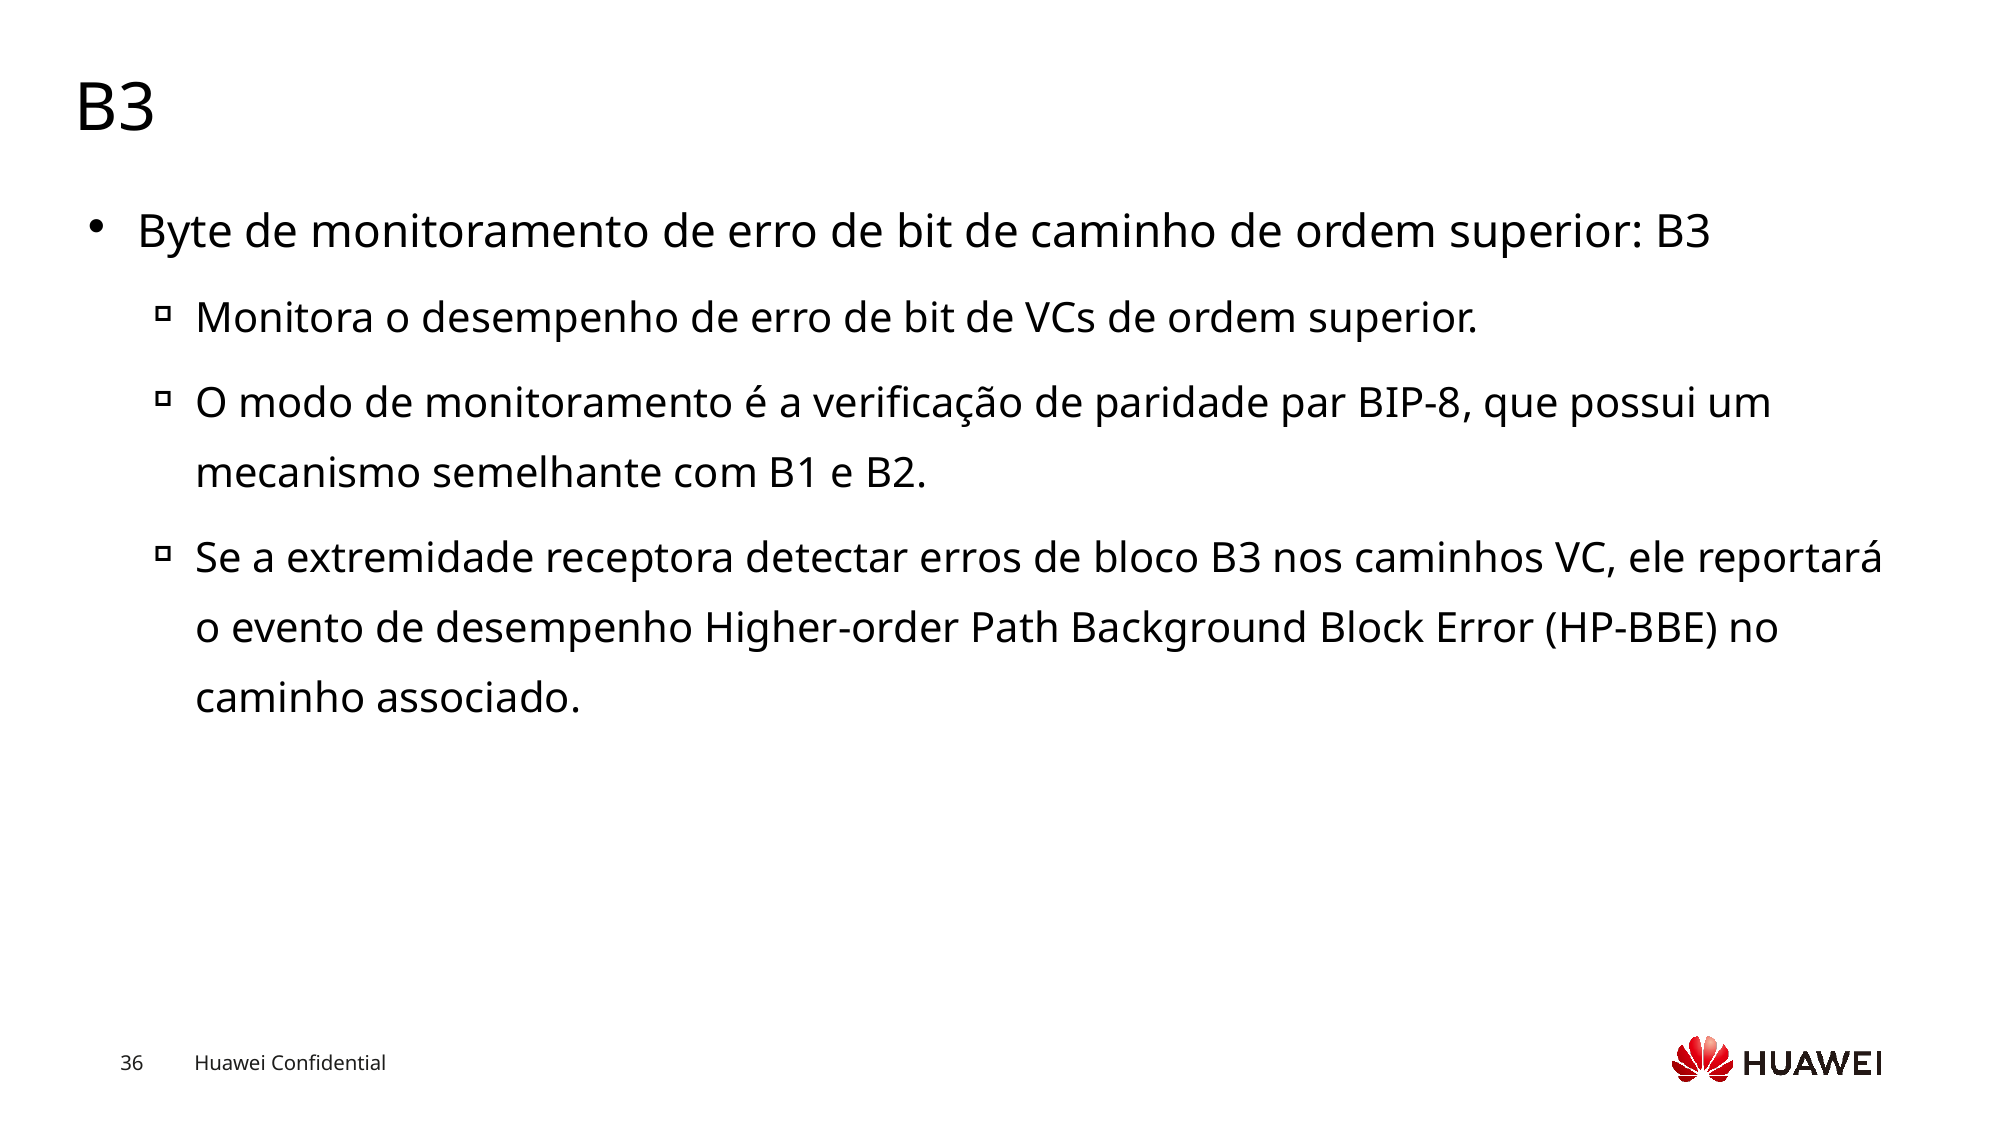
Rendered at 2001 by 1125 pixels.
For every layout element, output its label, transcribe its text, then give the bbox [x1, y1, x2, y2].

title B3 [74, 73, 1928, 155]
list Byte de monitoramento de erro de bit de caminho de ordem superior: B3 Monitora o desempenho de erro de bit de VCs de ordem superior. O modo de monitoramento é a verificação de paridade par BIP-8, que possui um mecanismo semelhante com B1 e B2. Se a extremidade receptora detectar erros de bloco B3 nos caminhos VC, ele reportará o evento de desempenho Higher-order Path Background Block Error (HP-BBE) no caminho associado. [74, 172, 1928, 973]
picture [1672, 1036, 1881, 1082]
